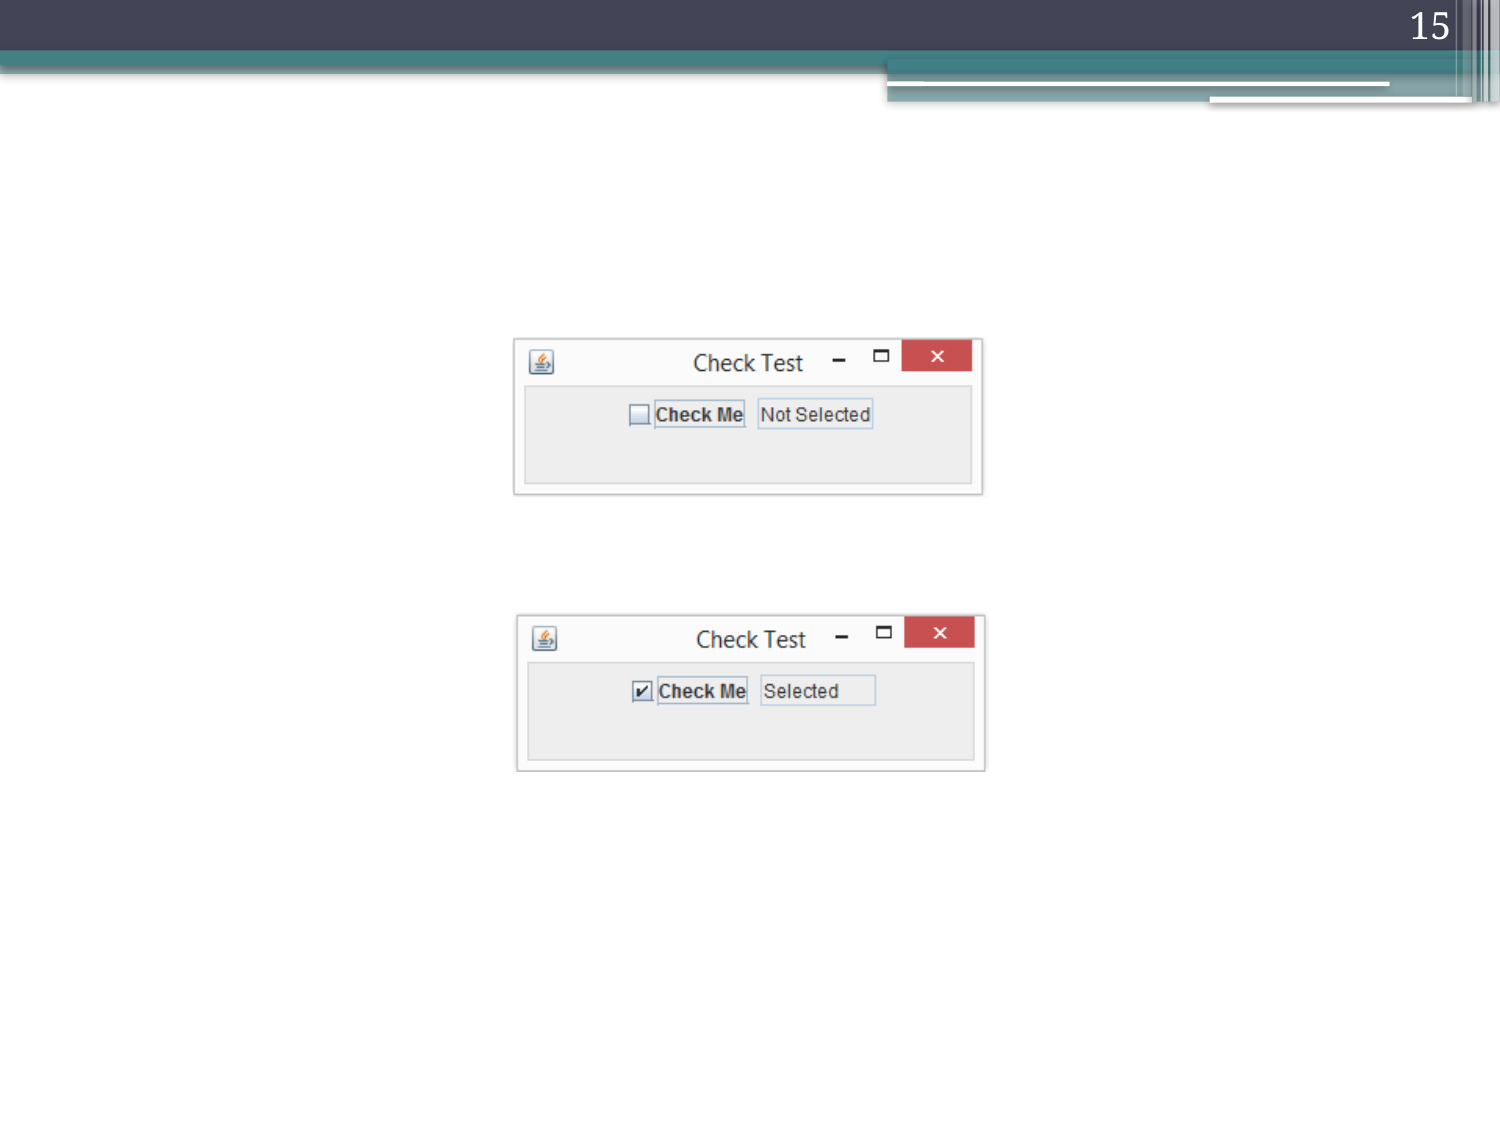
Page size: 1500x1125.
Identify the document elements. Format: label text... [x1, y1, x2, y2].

picture [512, 612, 990, 773]
slide_number 15 [1341, 0, 1466, 61]
picture [512, 337, 988, 498]
